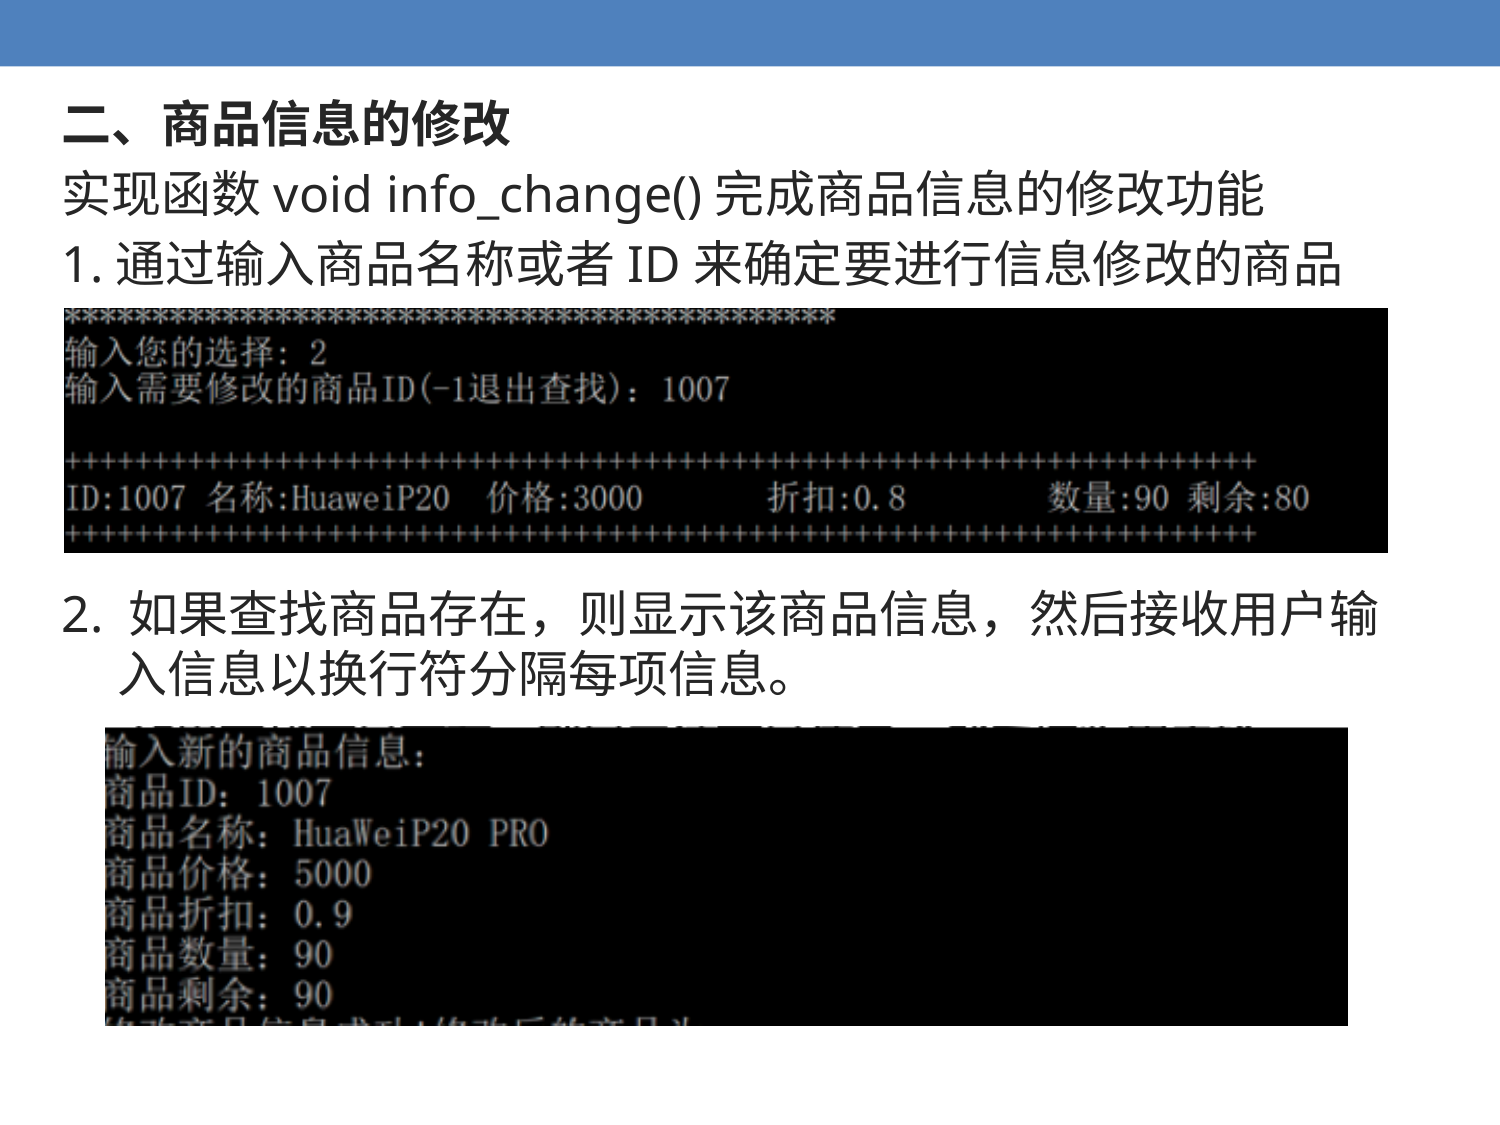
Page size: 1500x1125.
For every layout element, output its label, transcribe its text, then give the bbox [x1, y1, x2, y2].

list 二、商品信息的修改 实现函数void info_change()完成商品信息的修改功能 1.通过输入商品名称或者ID来确定要进行信息修改的商品 2. 如果查找商品存在，则显示该商品信息，然后接收用户输入信息以换行符分隔每项信息。 [46, 84, 1397, 1125]
picture [64, 308, 1389, 553]
picture [105, 725, 1348, 1027]
text_box [0, 0, 1500, 68]
